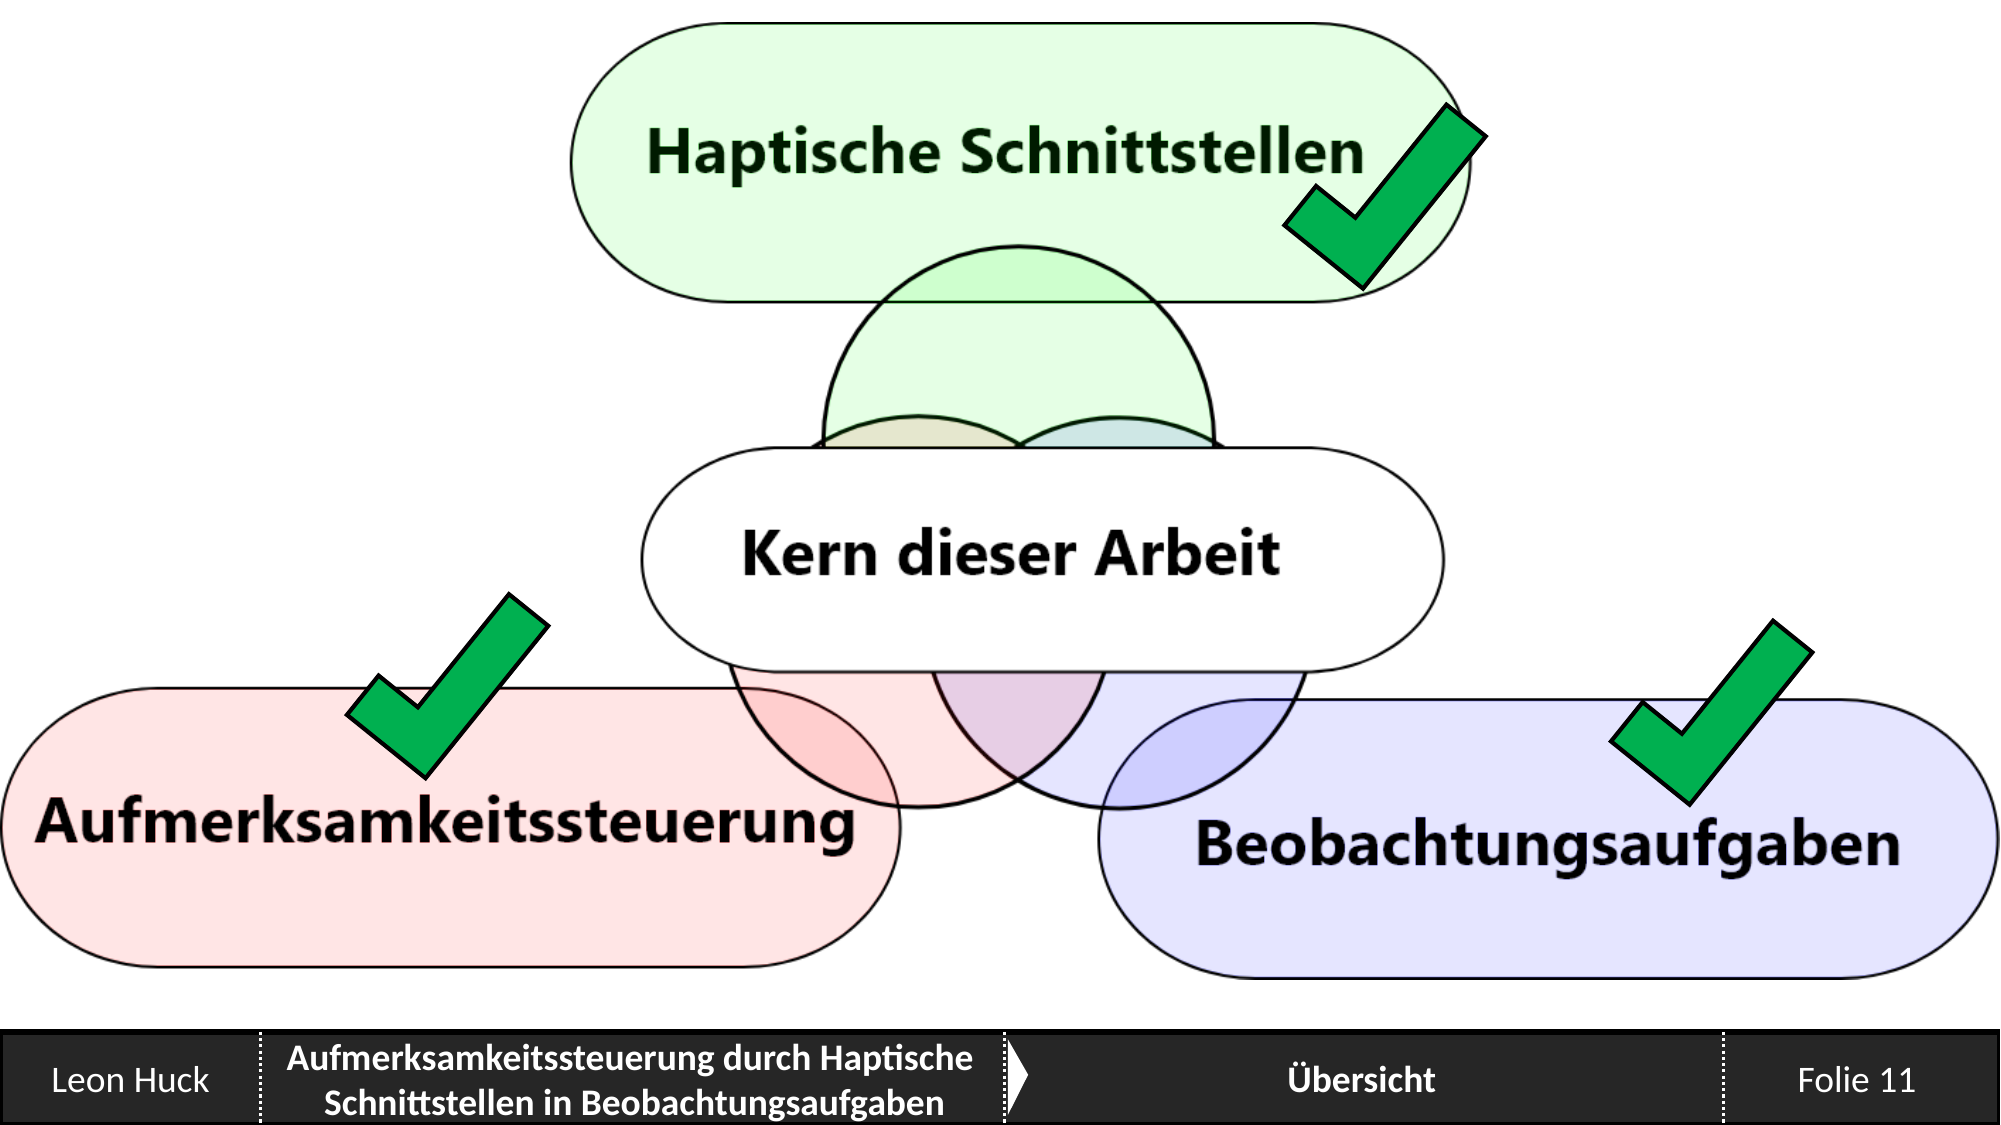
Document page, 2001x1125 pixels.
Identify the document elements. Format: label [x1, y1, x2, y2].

picture [0, 22, 2000, 980]
text_box [0, 1031, 2000, 1125]
